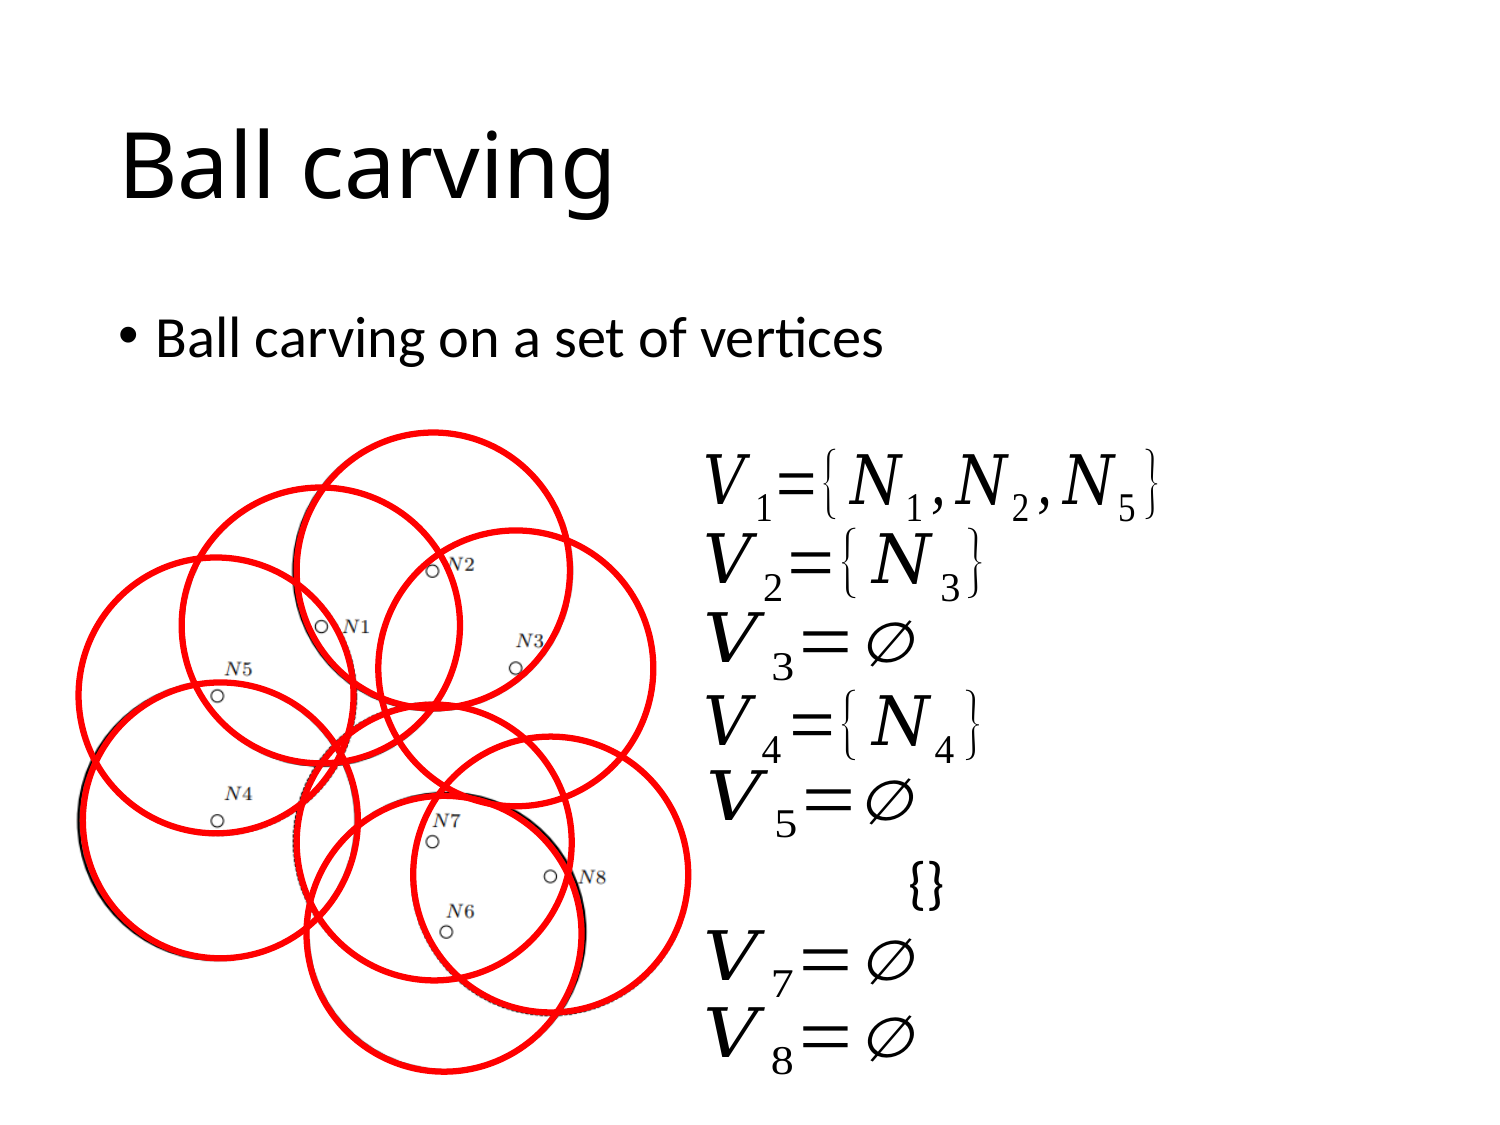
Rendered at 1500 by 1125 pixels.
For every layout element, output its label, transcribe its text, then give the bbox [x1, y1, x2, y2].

title Ball carving [103, 59, 1397, 278]
picture [33, 398, 704, 1087]
